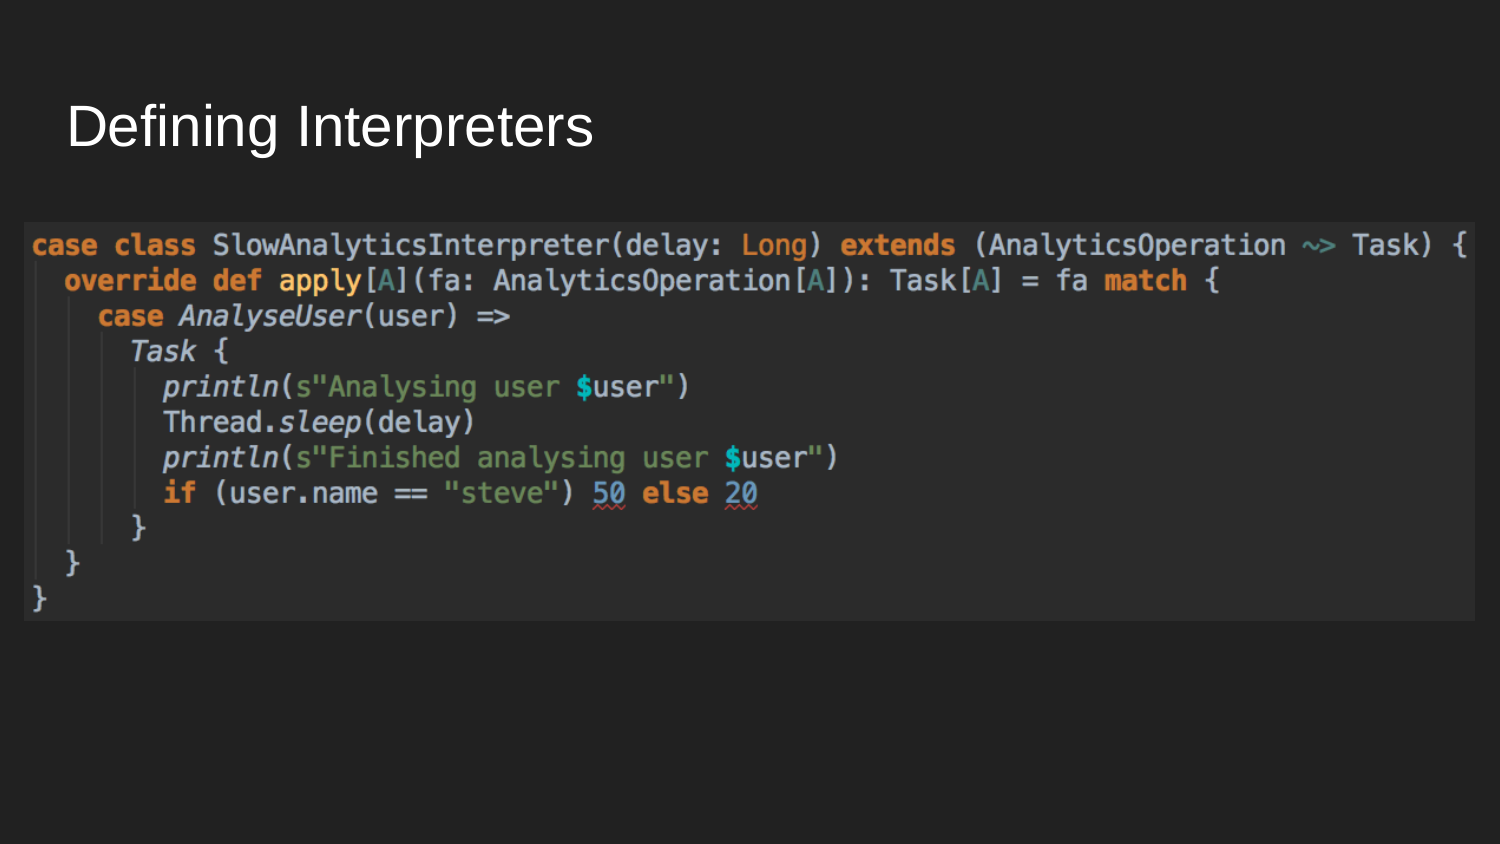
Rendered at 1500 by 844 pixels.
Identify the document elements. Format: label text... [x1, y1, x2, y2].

picture [24, 222, 1476, 622]
title Defining Interpreters [51, 72, 1449, 167]
